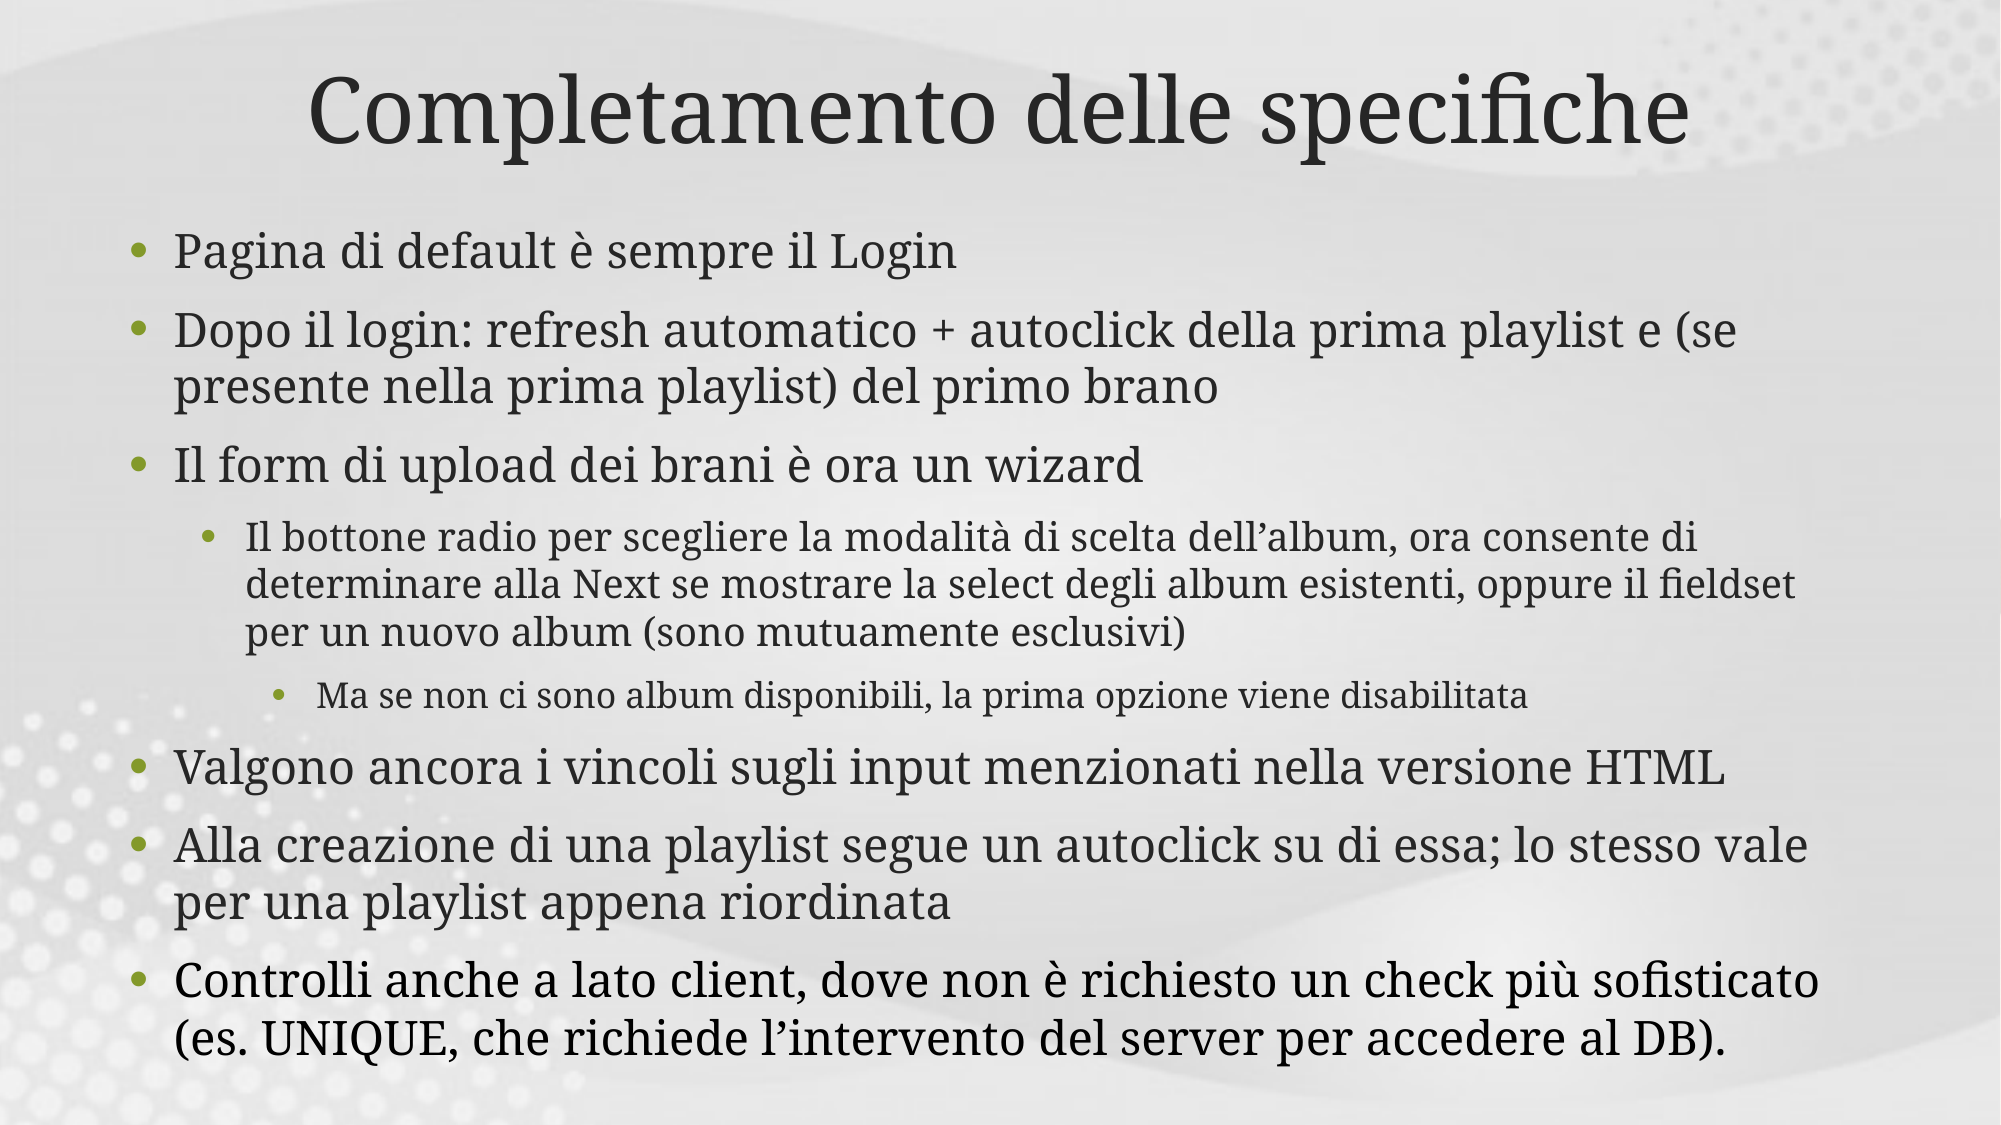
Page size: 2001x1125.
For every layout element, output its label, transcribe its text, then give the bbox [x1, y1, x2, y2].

title Completamento delle specifiche [212, 0, 1788, 213]
list Pagina di default è sempre il Login Dopo il login: refresh automatico + autoclick della prima playlist e (se presente nella prima playlist) del primo brano Il form di upload dei brani è ora un wizard Il bottone radio per scegliere la modalità di scelta dell’album, ora consente di determinare alla Next se mostrare la select degli album esistenti, oppure il fieldset per un nuovo album (sono mutuamente esclusivi) Ma se non ci sono album disponibili, la prima opzione viene disabilitata Valgono ancora i vincoli sugli input menzionati nella versione HTML Alla creazione di una playlist segue un autoclick su di essa; lo stesso vale per una playlist appena riordinata Controlli anche a lato client, dove non è richiesto un check più sofisticato (es. UNIQUE, che richiede l’intervento del server per accedere al DB). [114, 213, 1862, 1088]
picture [0, 0, 2001, 1125]
